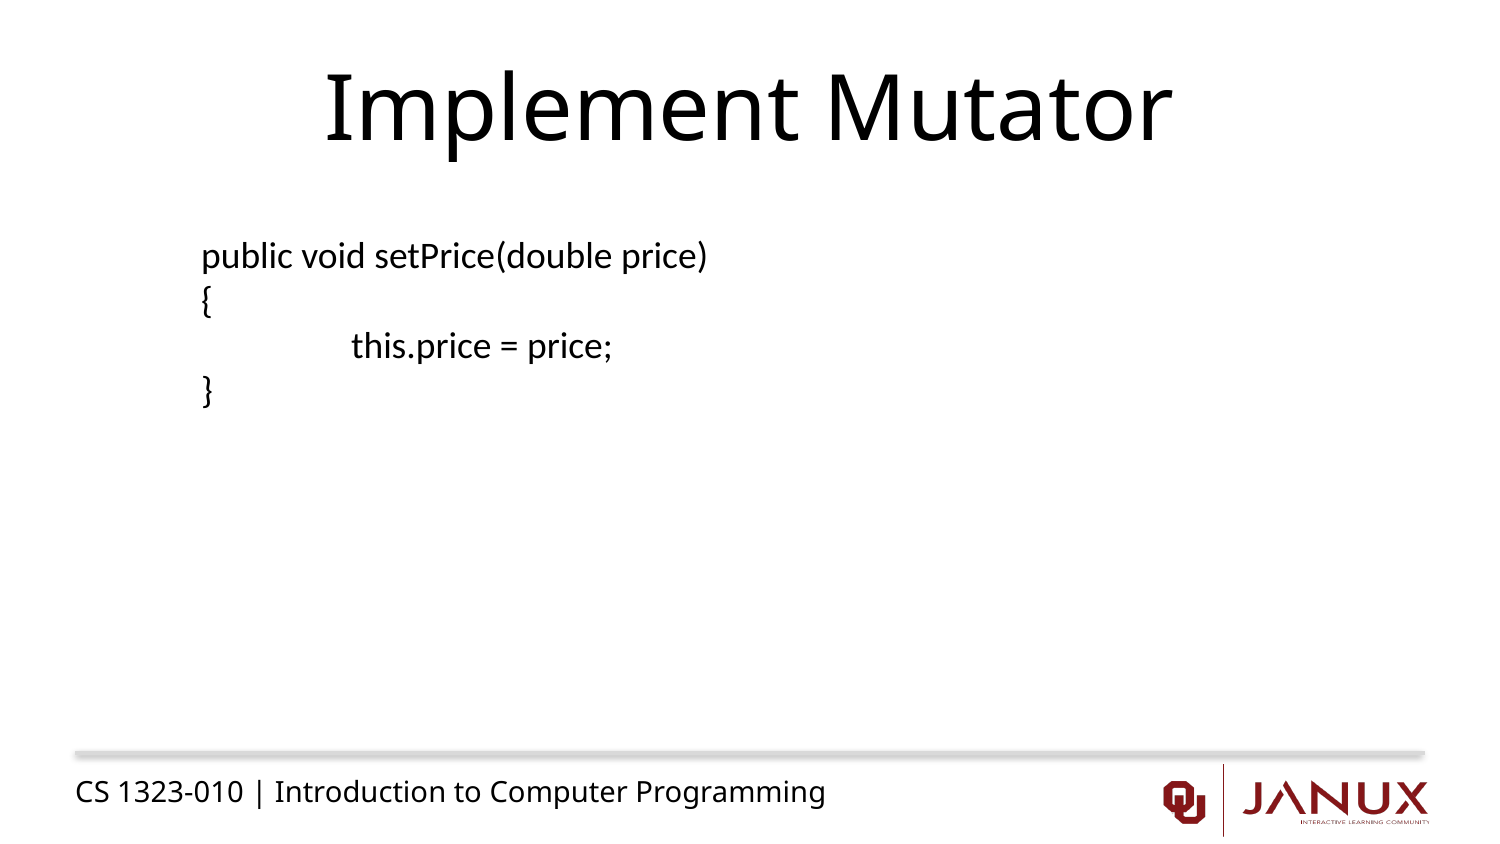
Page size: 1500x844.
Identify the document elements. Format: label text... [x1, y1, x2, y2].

title Implement Mutator [75, 33, 1425, 175]
text_box public void setPrice(double price) { this.price = price; } [186, 224, 941, 464]
